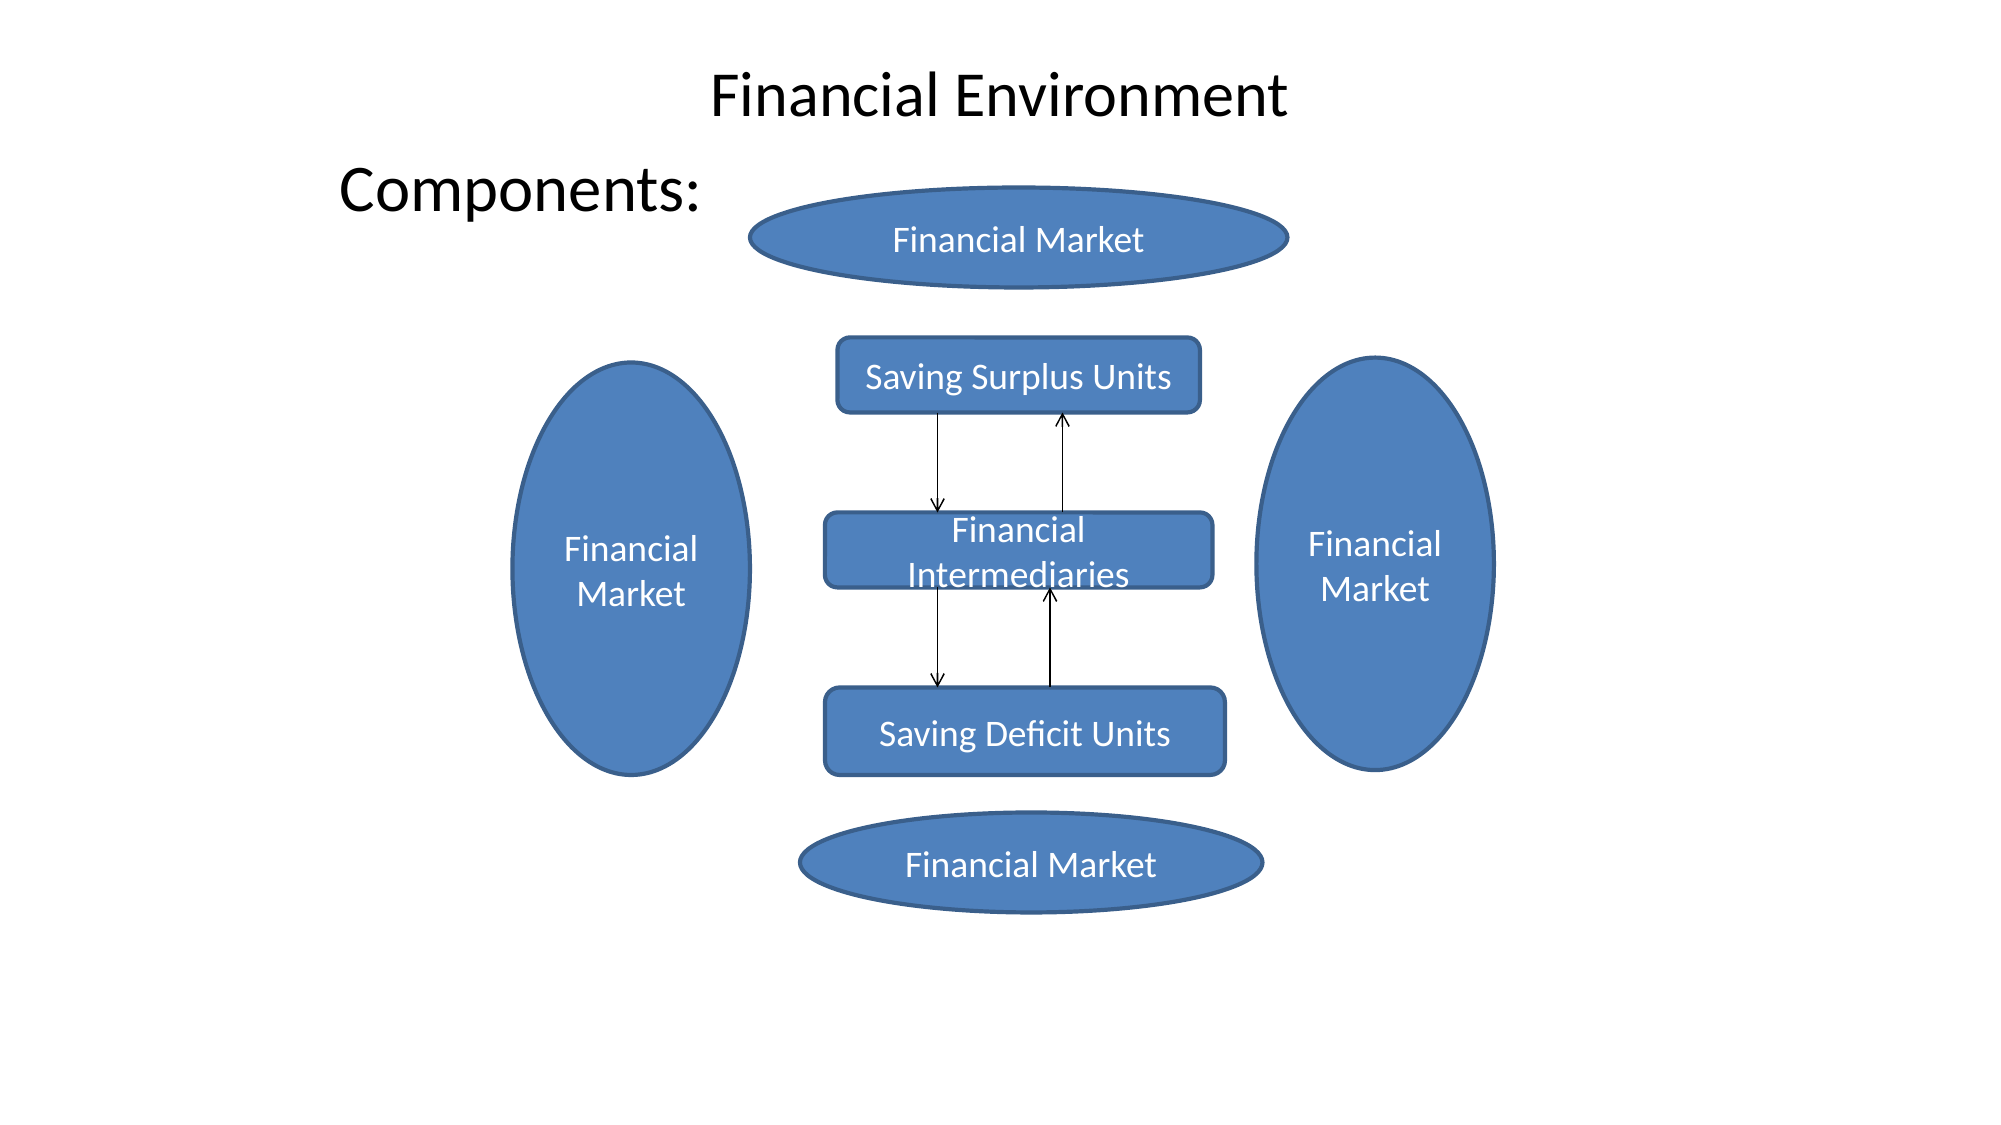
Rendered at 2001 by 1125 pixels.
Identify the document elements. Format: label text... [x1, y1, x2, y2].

text_box Saving Surplus Units [835, 335, 1203, 415]
text_box Financial Market [1254, 355, 1497, 773]
text_box Financial Market [510, 360, 753, 778]
list Components: [324, 137, 1675, 1005]
text_box Financial Market [797, 810, 1265, 915]
title Financial Environment [324, 45, 1675, 137]
text_box Financial Intermediaries [822, 510, 1215, 590]
text_box Financial Market [747, 185, 1290, 290]
text_box Saving Deficit Units [822, 685, 1228, 778]
